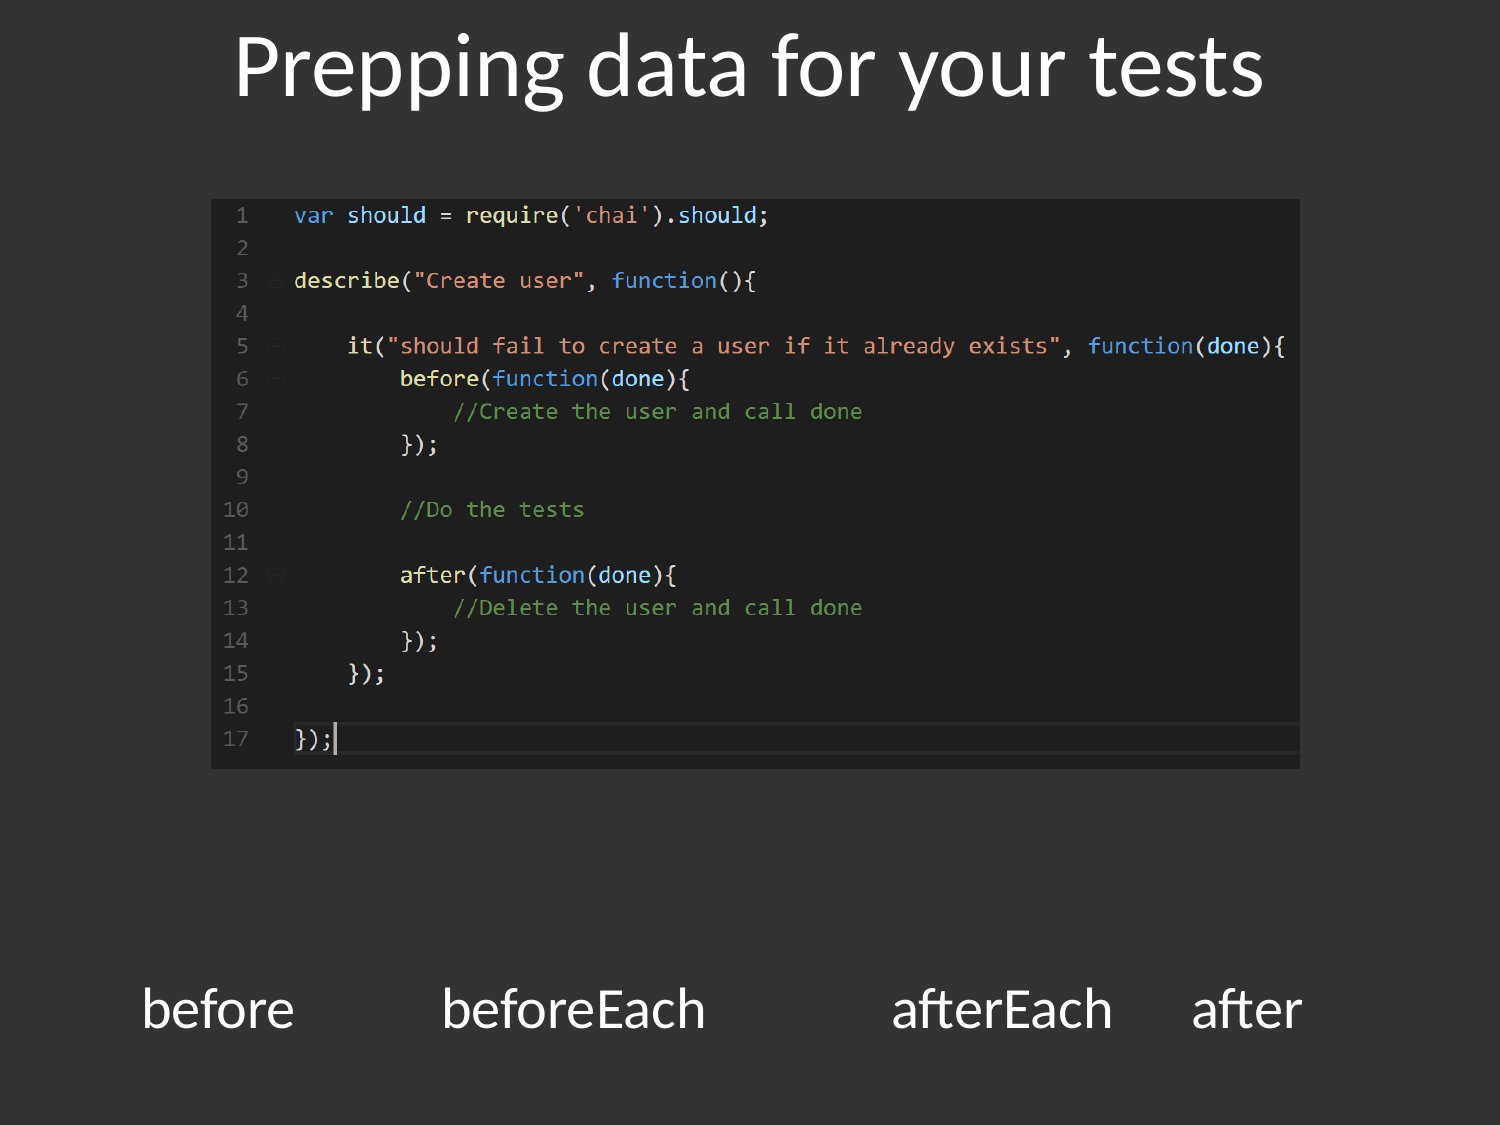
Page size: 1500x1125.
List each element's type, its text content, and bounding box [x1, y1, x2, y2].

picture [210, 199, 1301, 770]
text_box before beforeEach afterEach after [126, 962, 1319, 1048]
title Prepping data for your tests [75, 0, 1425, 146]
